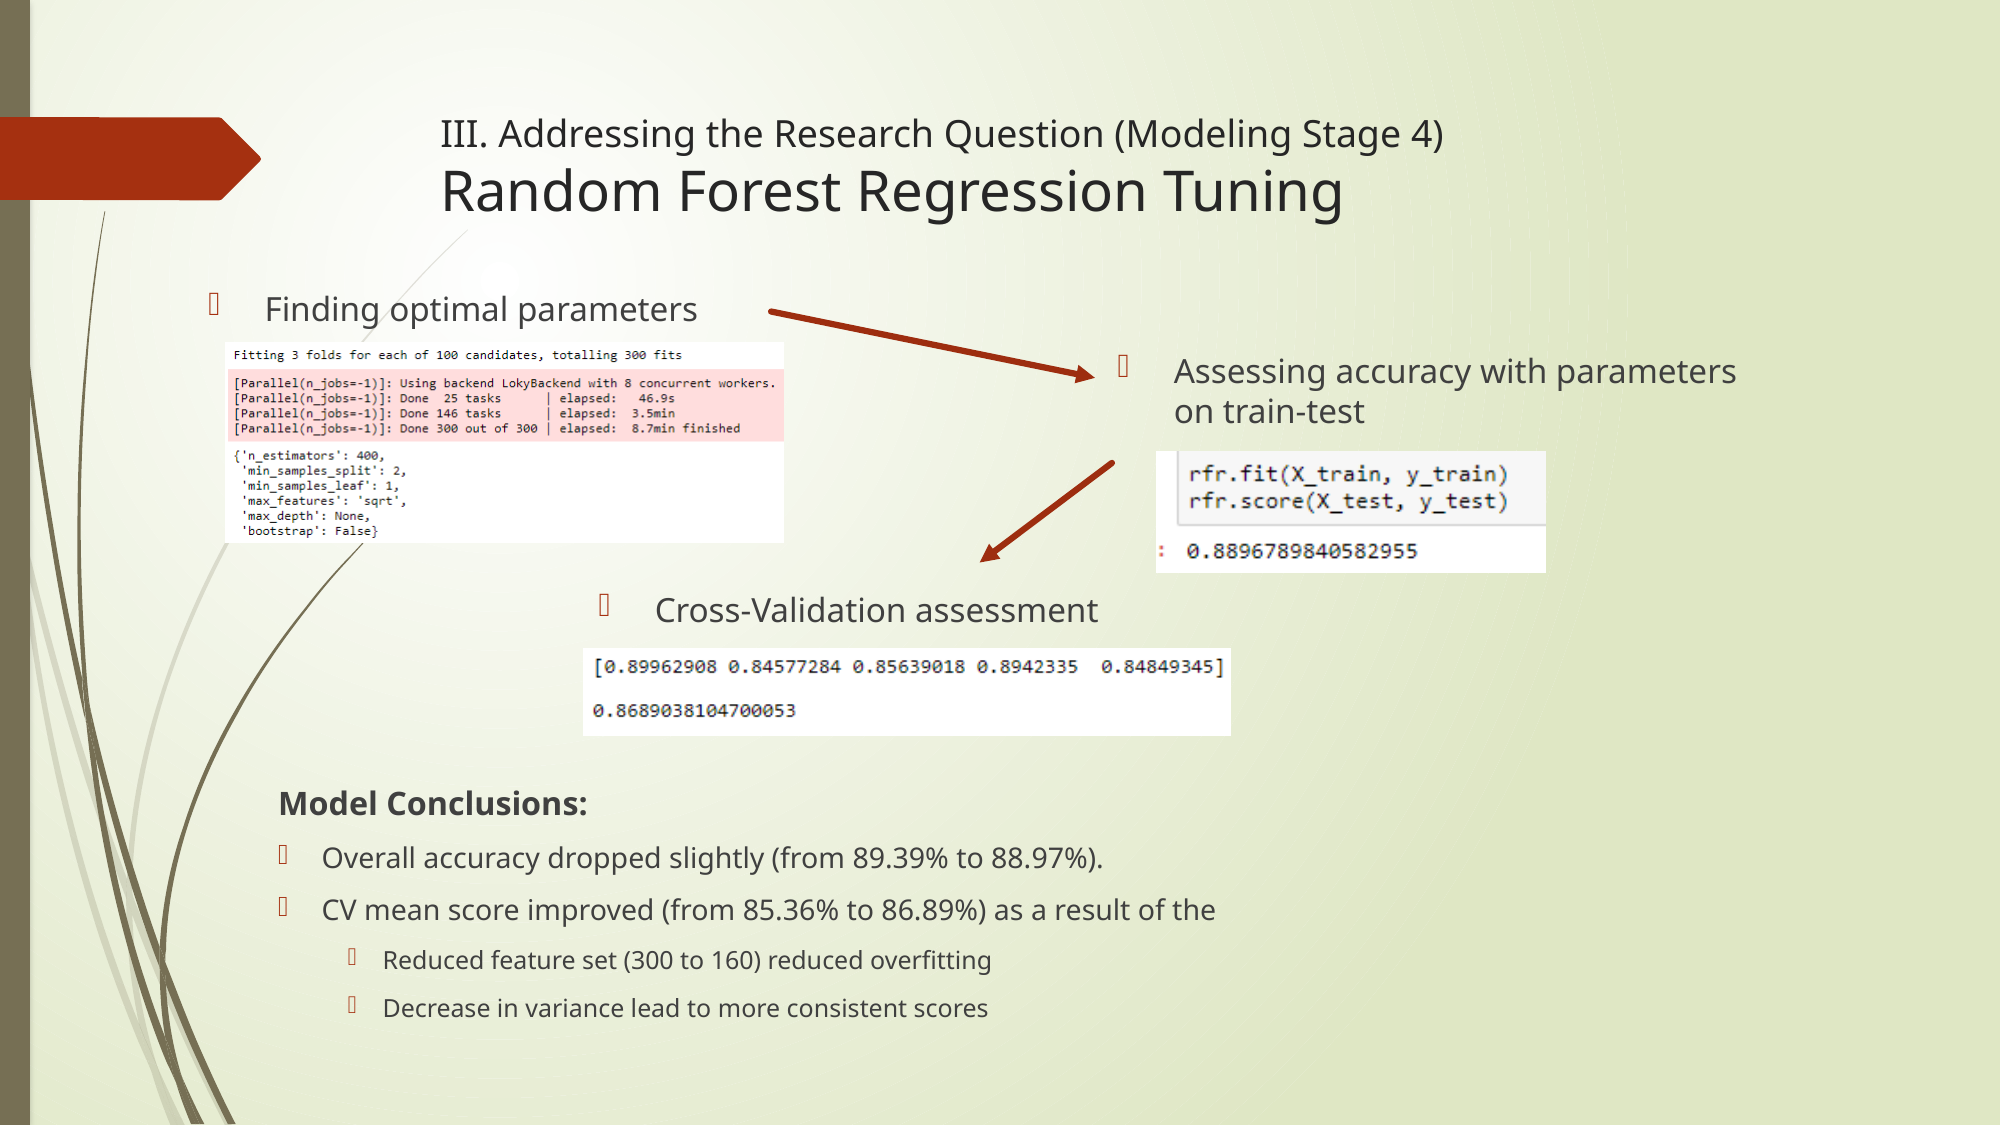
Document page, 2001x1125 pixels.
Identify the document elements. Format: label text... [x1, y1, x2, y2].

picture [1156, 451, 1547, 573]
text_box Cross-Validation assessment [583, 581, 1283, 776]
list Finding optimal parameters [193, 280, 893, 422]
picture [225, 342, 784, 543]
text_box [770, 311, 1096, 379]
title III. Addressing the Research Question (Modeling Stage 4) Random Forest Regression Tuning [425, 102, 1888, 313]
picture [583, 648, 1231, 737]
text_box Assessing accuracy with parameters on train-test [1102, 342, 1802, 486]
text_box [979, 462, 1113, 563]
text_box Model Conclusions: Overall accuracy dropped slightly (from 89.39% to 88.97%). CV mean score improved (from 85.36% to 86.89%) as a result of the Reduced feature set (300 to 160) reduced overfitting Decrease in variance lead to more consistent scores [193, 776, 1697, 1033]
